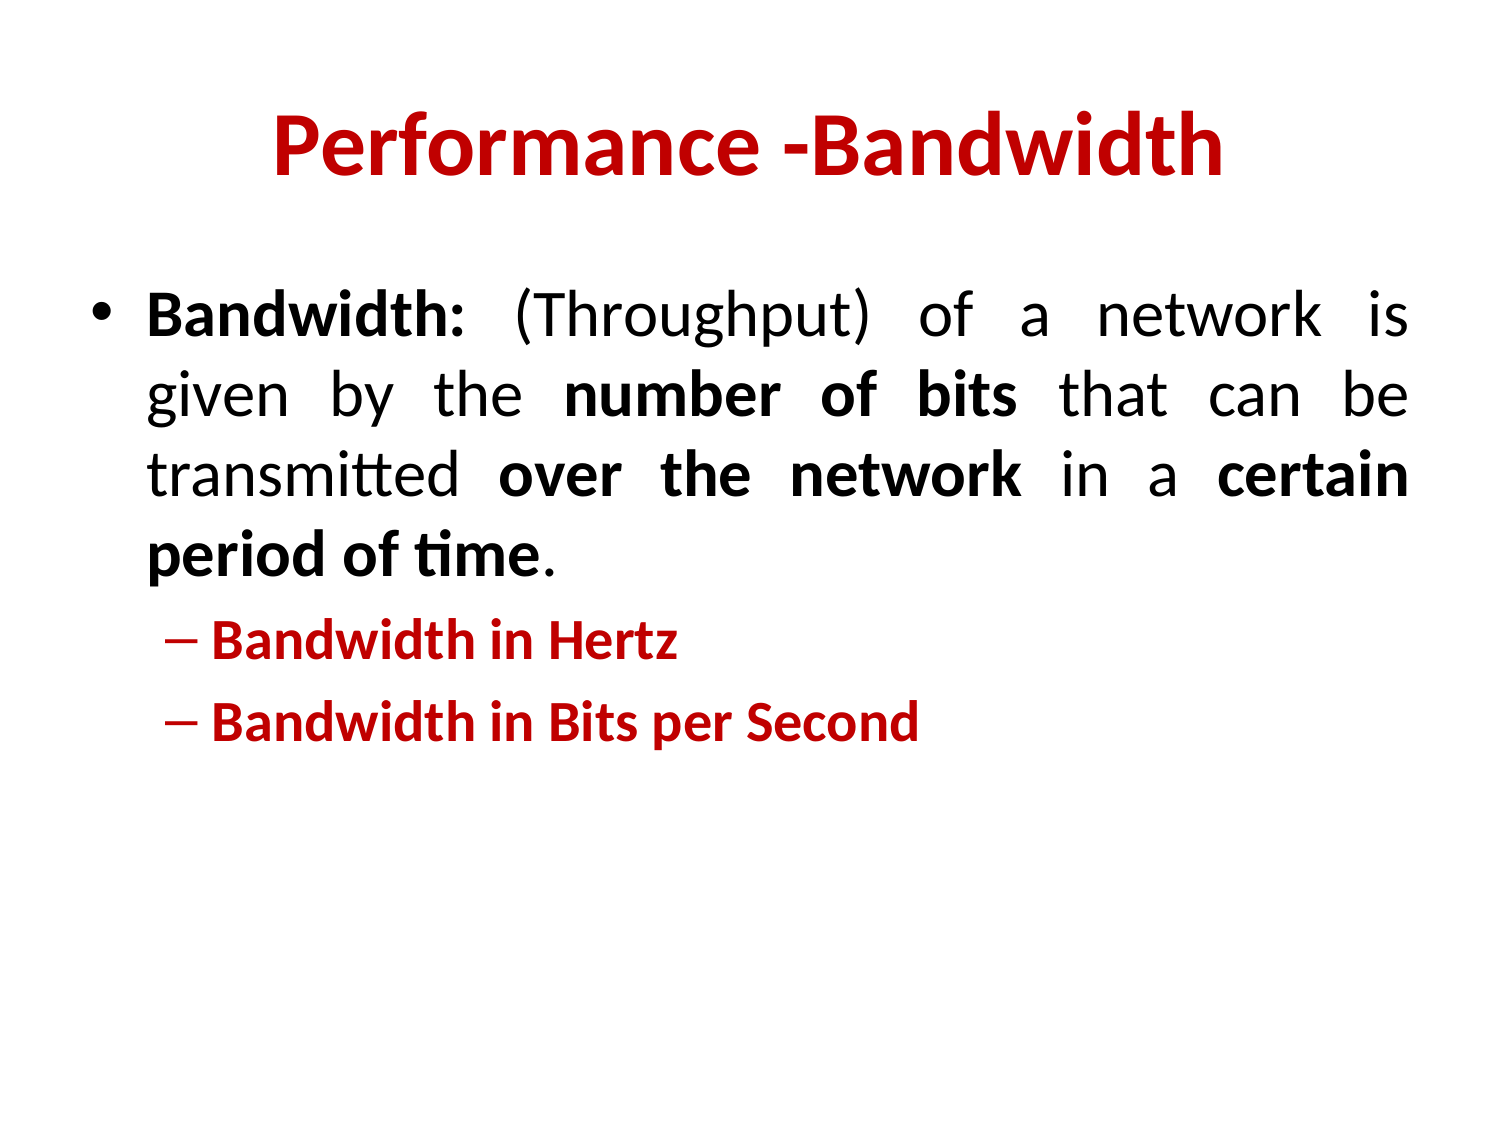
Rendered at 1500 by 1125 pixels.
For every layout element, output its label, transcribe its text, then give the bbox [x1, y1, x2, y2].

list Bandwidth: (Throughput) of a network is given by the number of bits that can be transmitted over the network in a certain period of time. Bandwidth in Hertz Bandwidth in Bits per Second [75, 262, 1425, 1005]
title Performance -Bandwidth [75, 45, 1425, 233]
